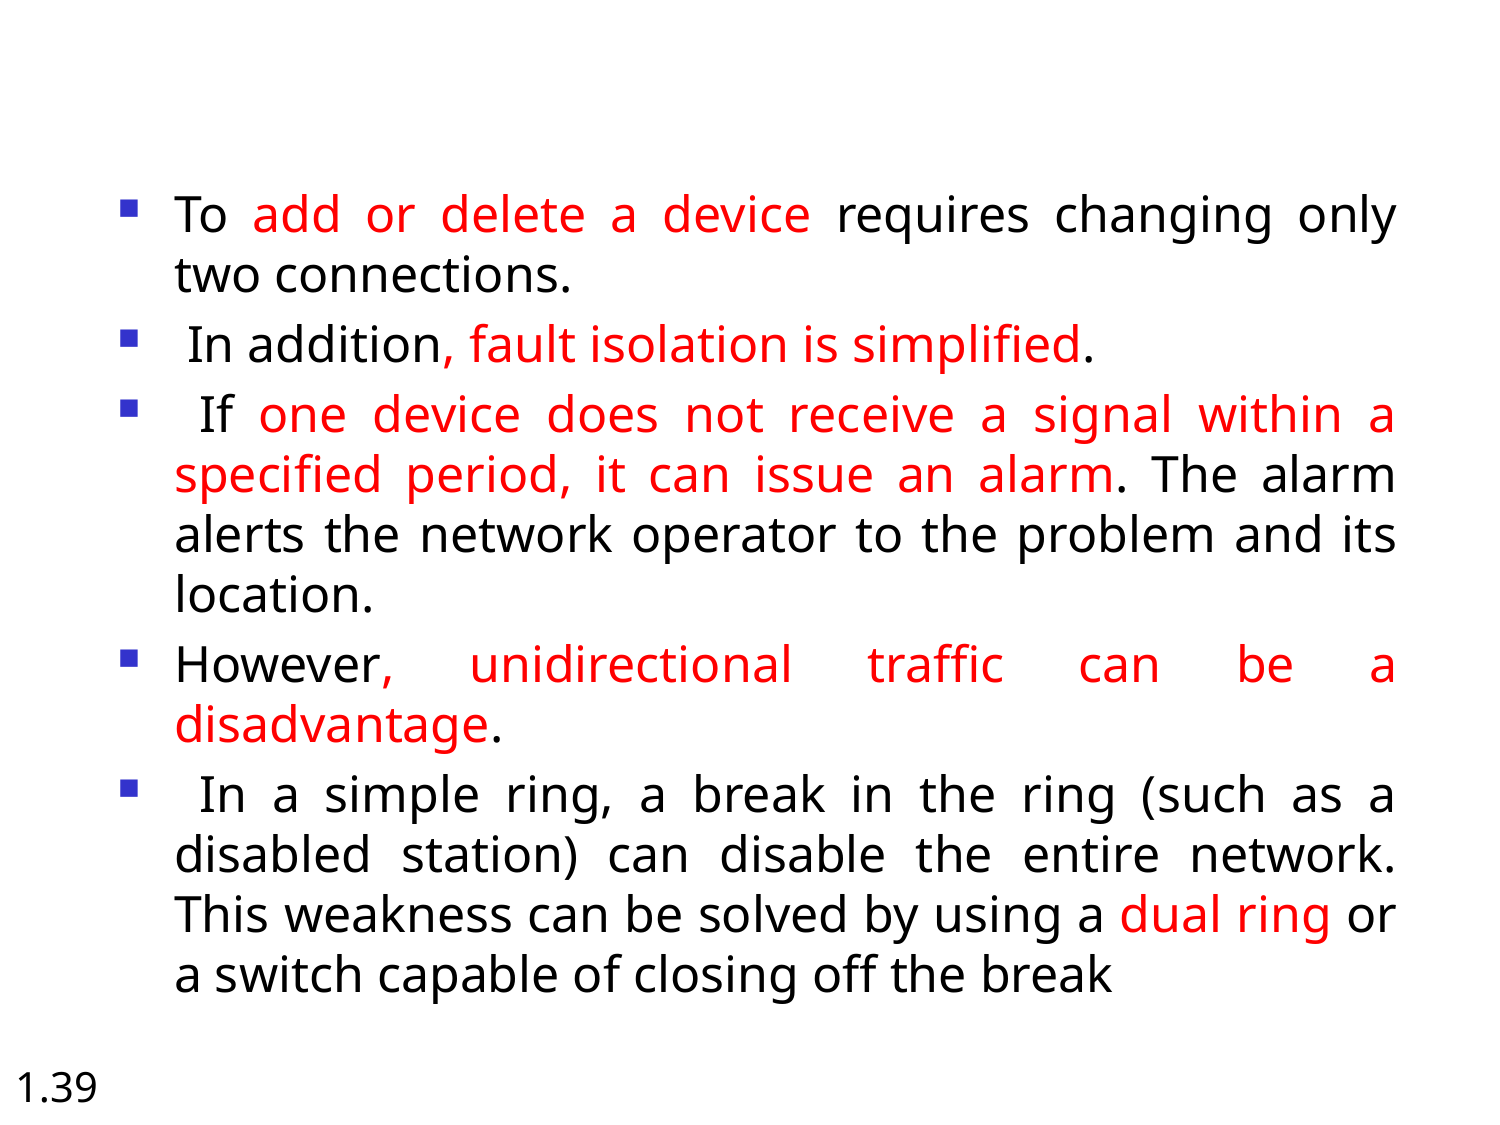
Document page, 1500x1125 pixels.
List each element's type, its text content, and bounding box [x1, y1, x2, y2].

slide_number 1.39 [0, 1050, 313, 1125]
list To add or delete a device requires changing only two connections. In addition, fault isolation is simplified. If one device does not receive a signal within a specified period, it can issue an alarm. The alarm alerts the network operator to the problem and its location. However, unidirectional traffic can be a disadvantage. In a simple ring, a break in the ring (such as a disabled station) can disable the entire network. This weakness can be solved by using a dual ring or a switch capable of closing off the break [103, 174, 1413, 1014]
